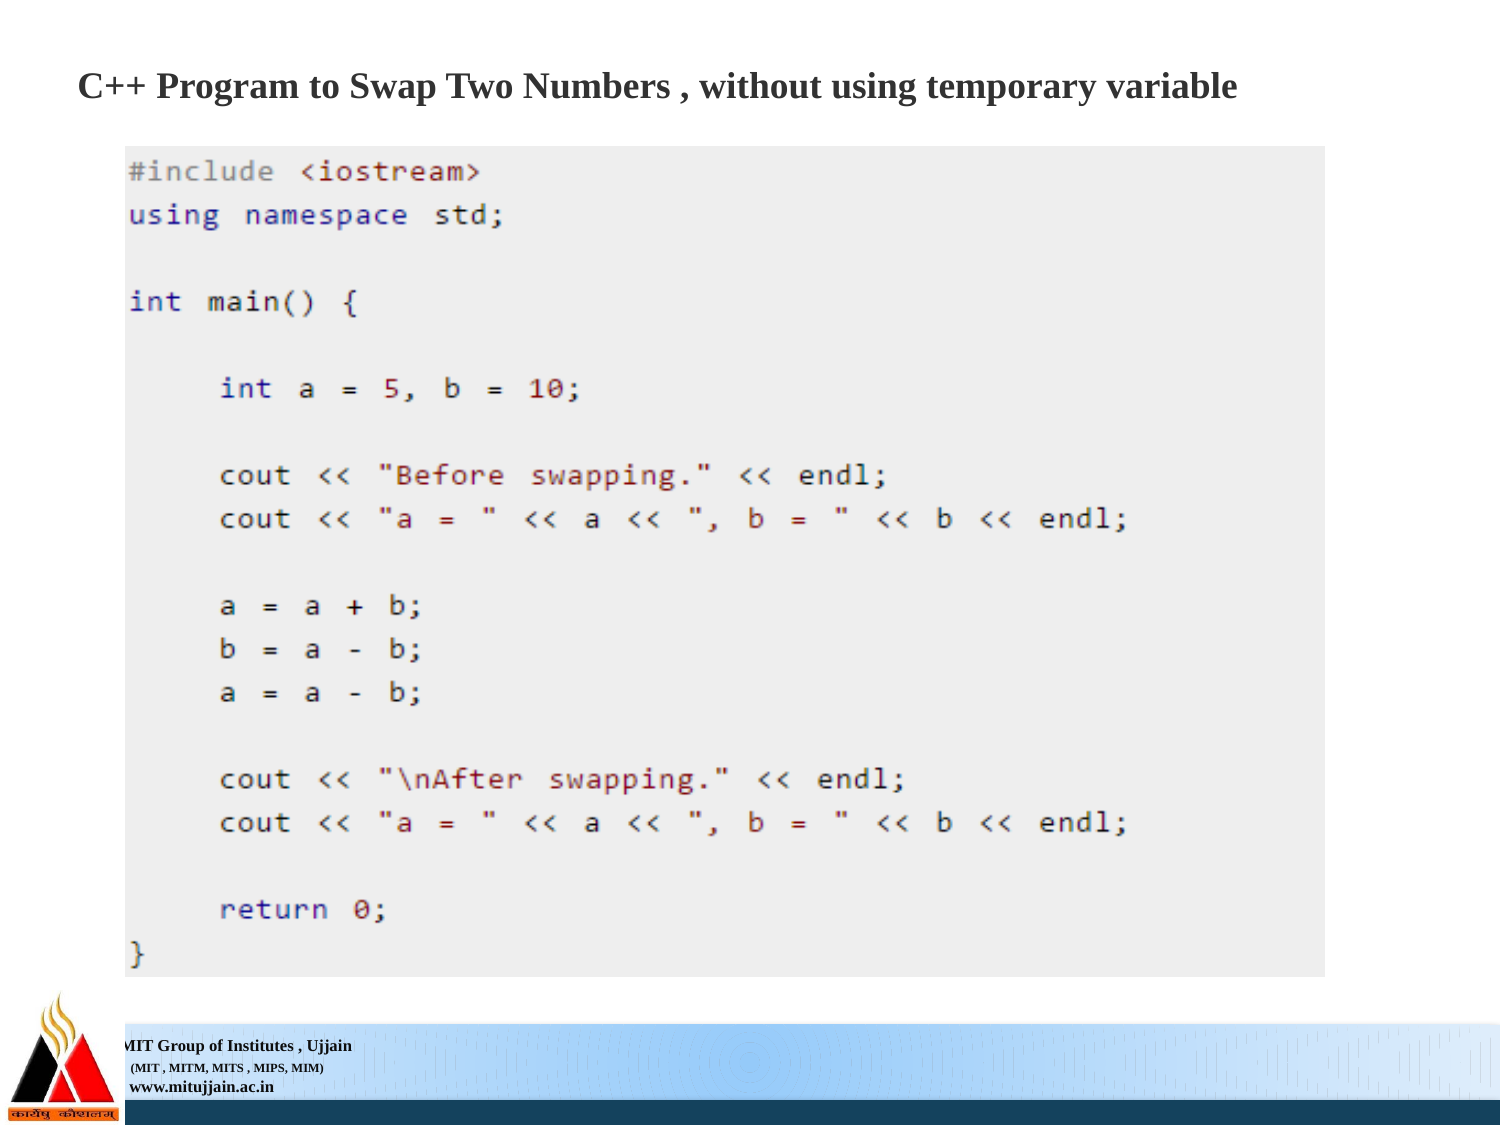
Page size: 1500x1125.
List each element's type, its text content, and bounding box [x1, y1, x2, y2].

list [124, 145, 1326, 977]
title C++ Program to Swap Two Numbers , without using temporary variable [62, 37, 1413, 175]
picture [0, 990, 125, 1125]
